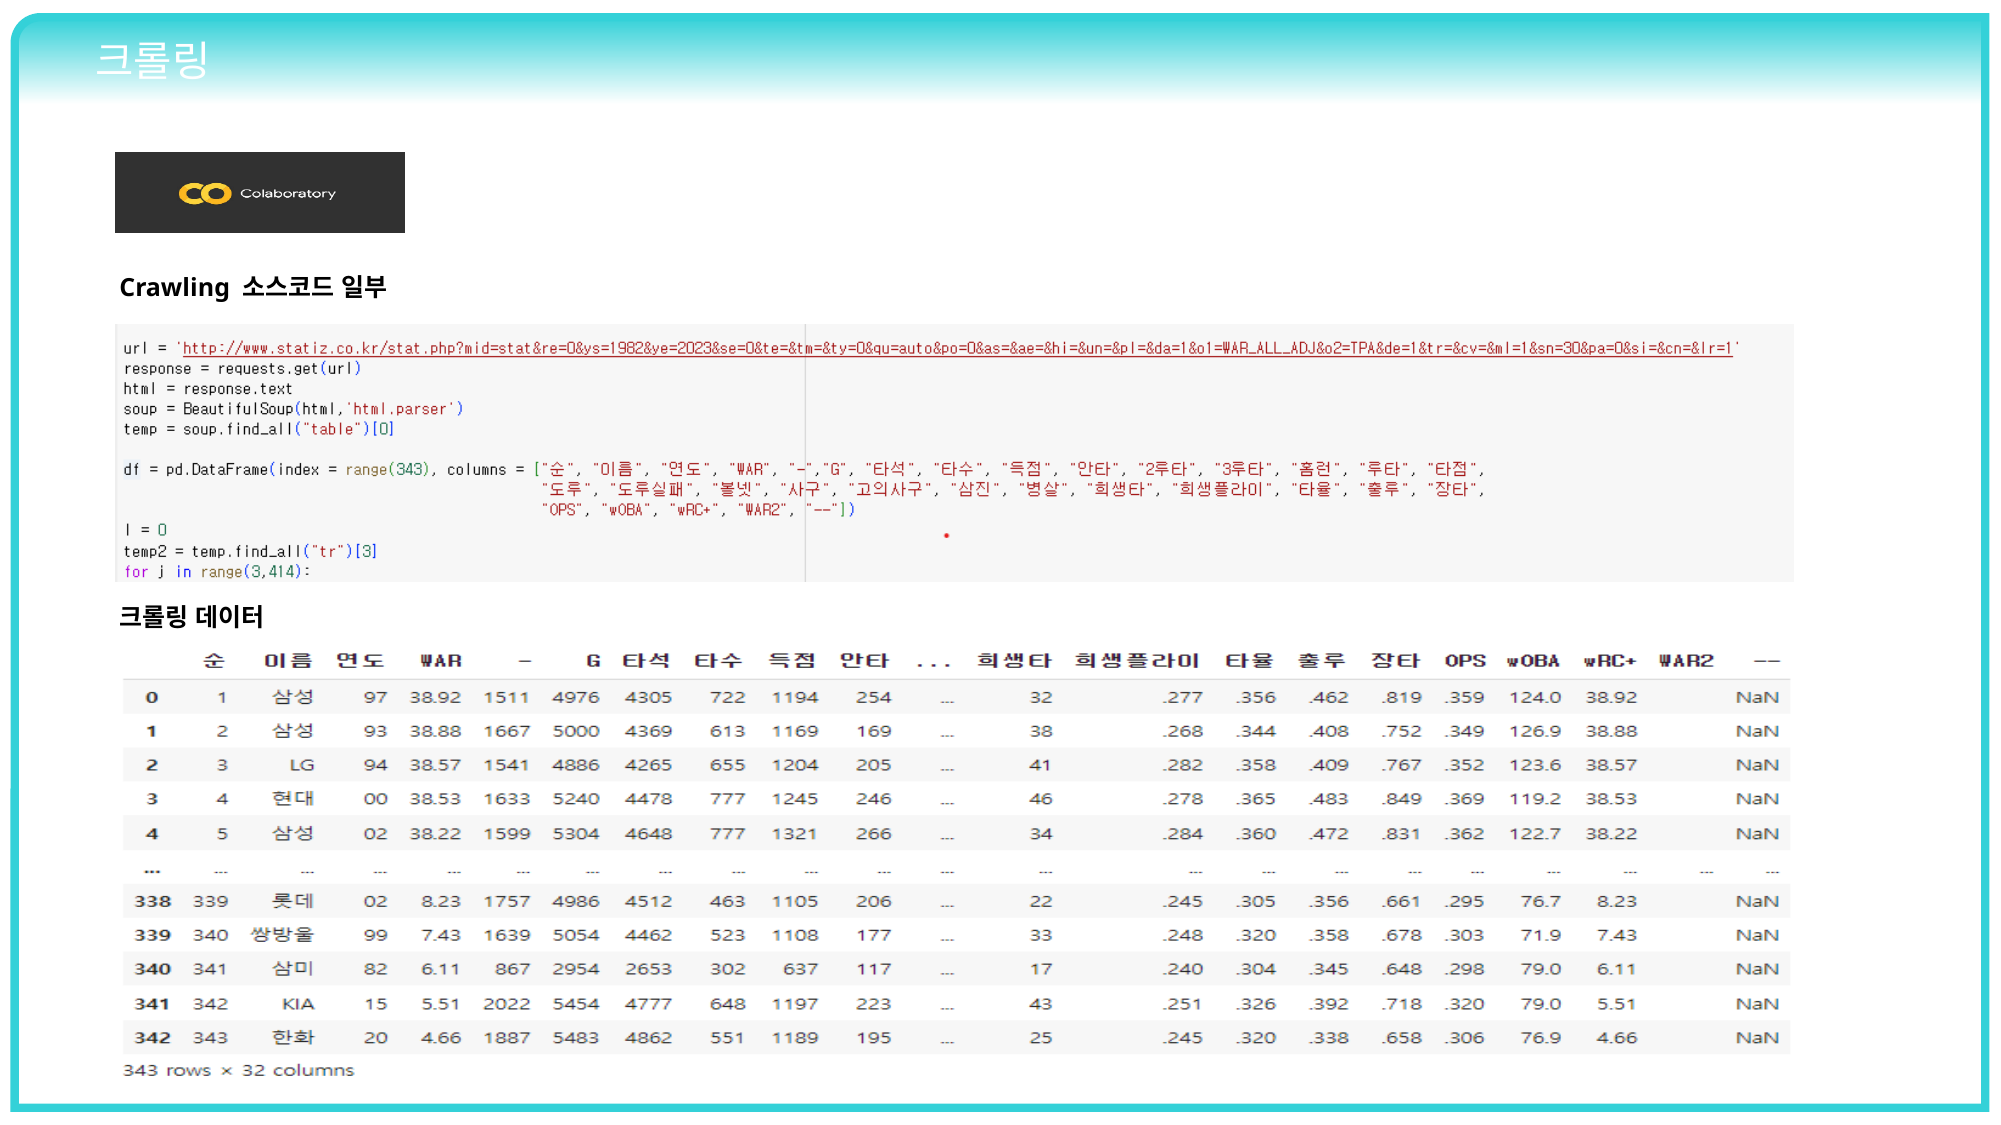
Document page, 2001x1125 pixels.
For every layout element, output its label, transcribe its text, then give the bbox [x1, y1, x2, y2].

text_box 크롤링 데이터 [104, 594, 394, 640]
picture [115, 324, 1794, 582]
picture [115, 152, 405, 233]
text_box 크롤링 [13, 16, 1987, 1109]
text_box Crawling 소스코드 일부 [104, 264, 519, 309]
picture [115, 639, 1794, 1082]
